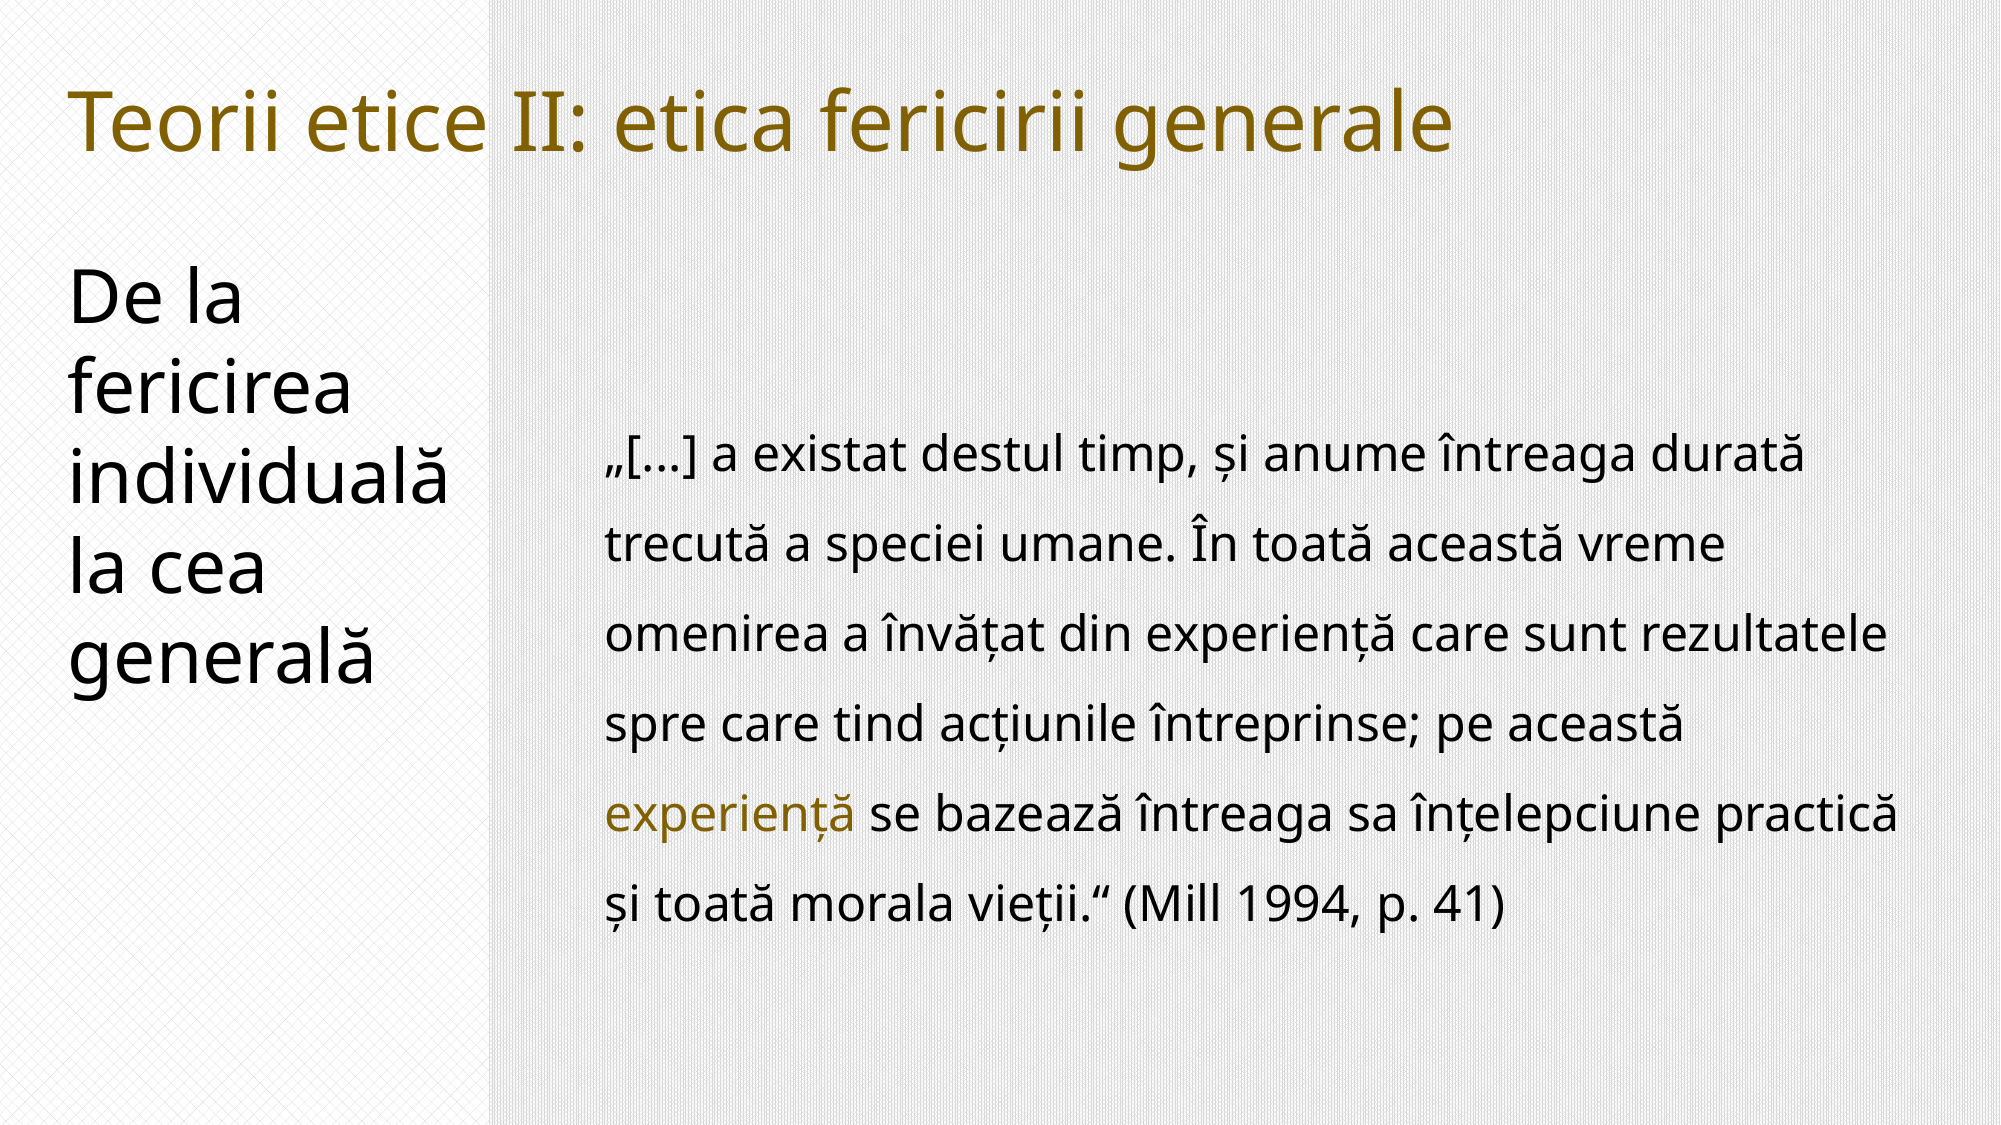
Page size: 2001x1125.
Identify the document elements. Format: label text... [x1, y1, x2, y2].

text_box „[...] a existat destul timp, și anume întreaga durată trecută a speciei umane. În toată această vreme omenirea a învățat din experiență care sunt rezultatele spre care tind acțiunile întreprinse; pe această experiență se bazează întreaga sa înțelepciune practică și toată morala vieții.“ (Mill 1994, p. 41) [589, 384, 1925, 940]
text_box Teorii etice II: etica fericirii generale [52, 61, 1574, 176]
text_box De la fericirea individuală la cea generală [52, 240, 490, 706]
text_box [0, 0, 490, 1125]
